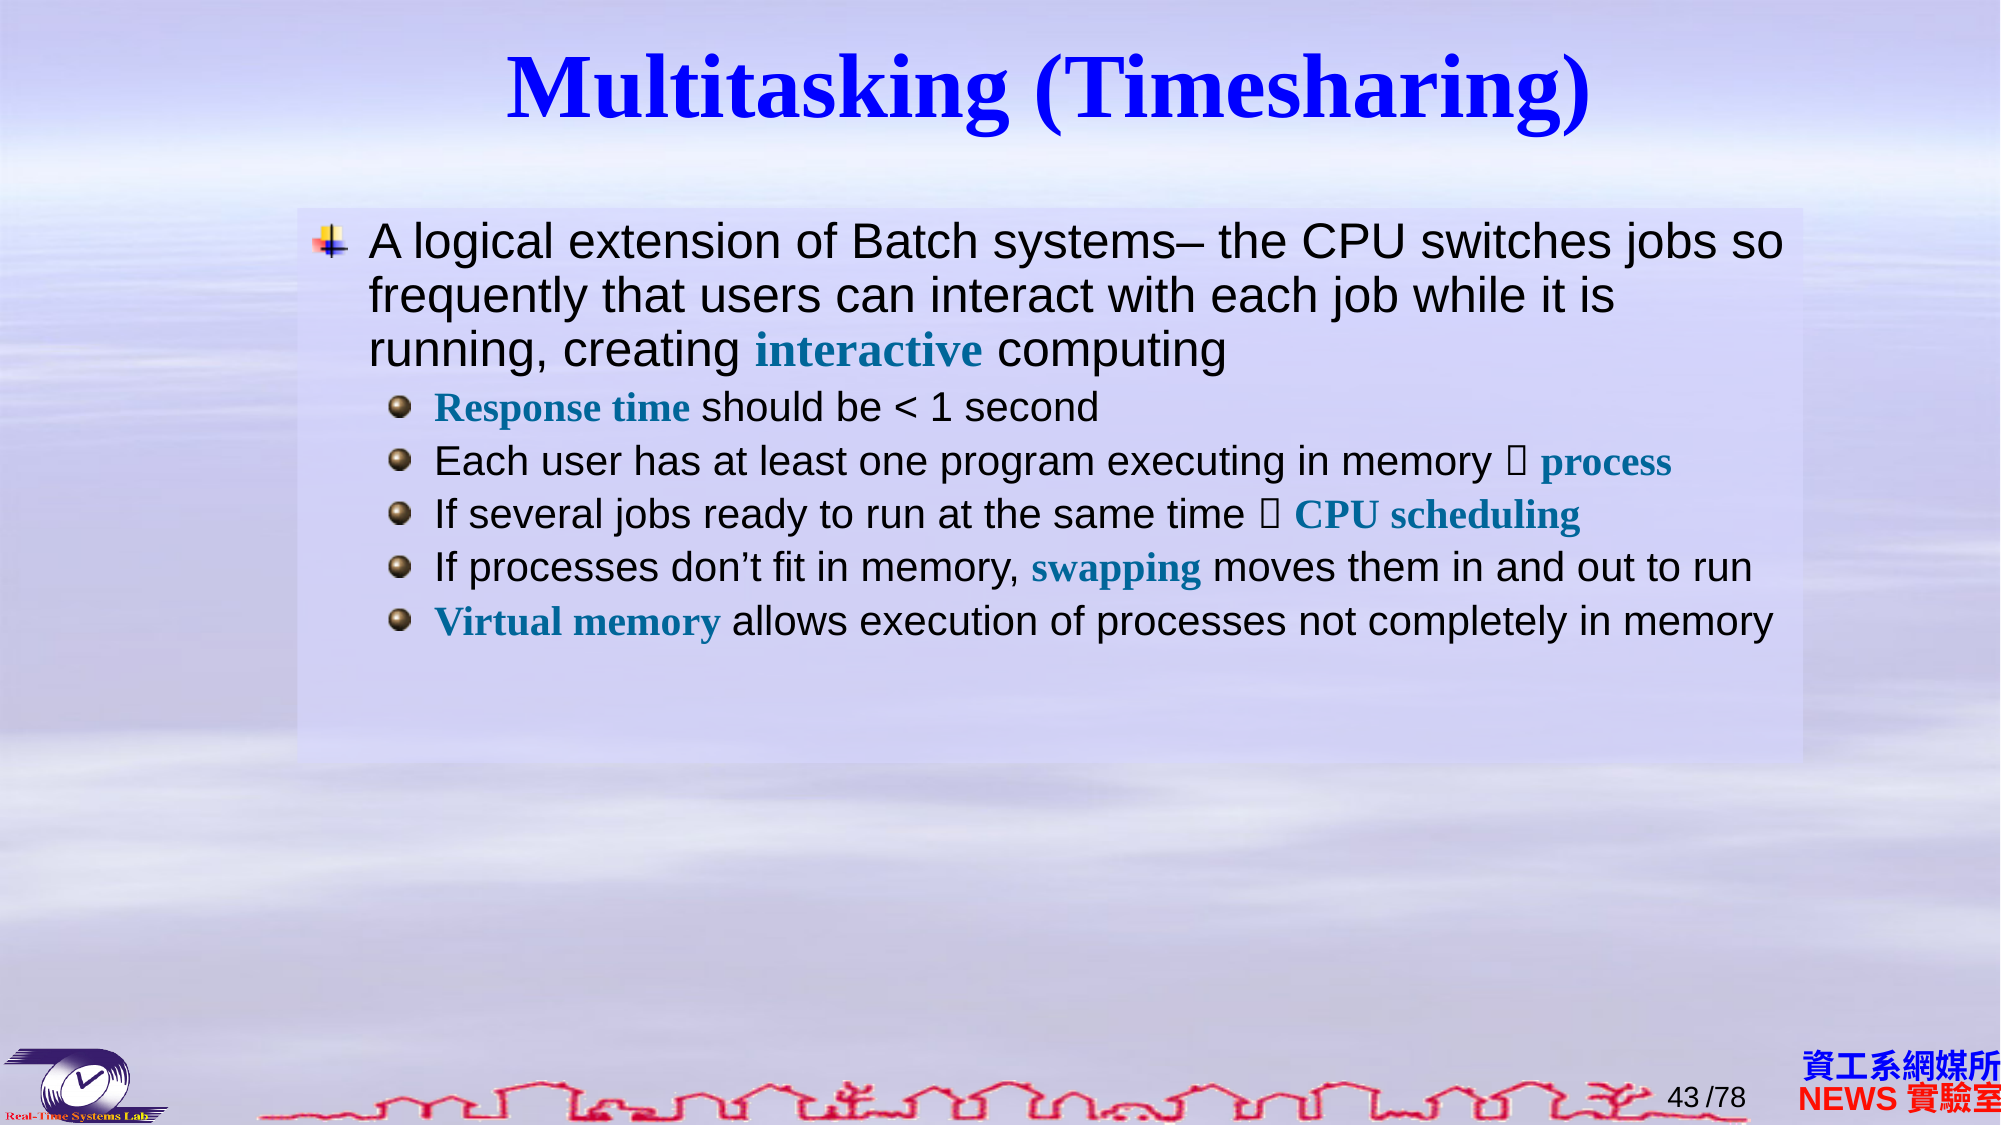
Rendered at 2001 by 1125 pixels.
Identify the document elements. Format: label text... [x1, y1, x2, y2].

picture [1919, 1055, 1924, 1070]
slide_number 42 [1248, 1070, 1715, 1125]
list A logical extension of Batch systems– the CPU switches jobs so frequently that users can interact with each job while it is running, creating interactive computing Response time should be < 1 second Each user has at least one program executing in memory  process If several jobs ready to run at the same time  CPU scheduling If processes don’t fit in memory, swapping moves them in and out to run Virtual memory allows execution of processes not completely in memory [297, 208, 1804, 764]
title Multitasking (Timesharing) [425, 33, 1675, 129]
picture [1924, 1055, 1930, 1070]
picture [0, 0, 2001, 1125]
footer /78 [1715, 1070, 2000, 1125]
